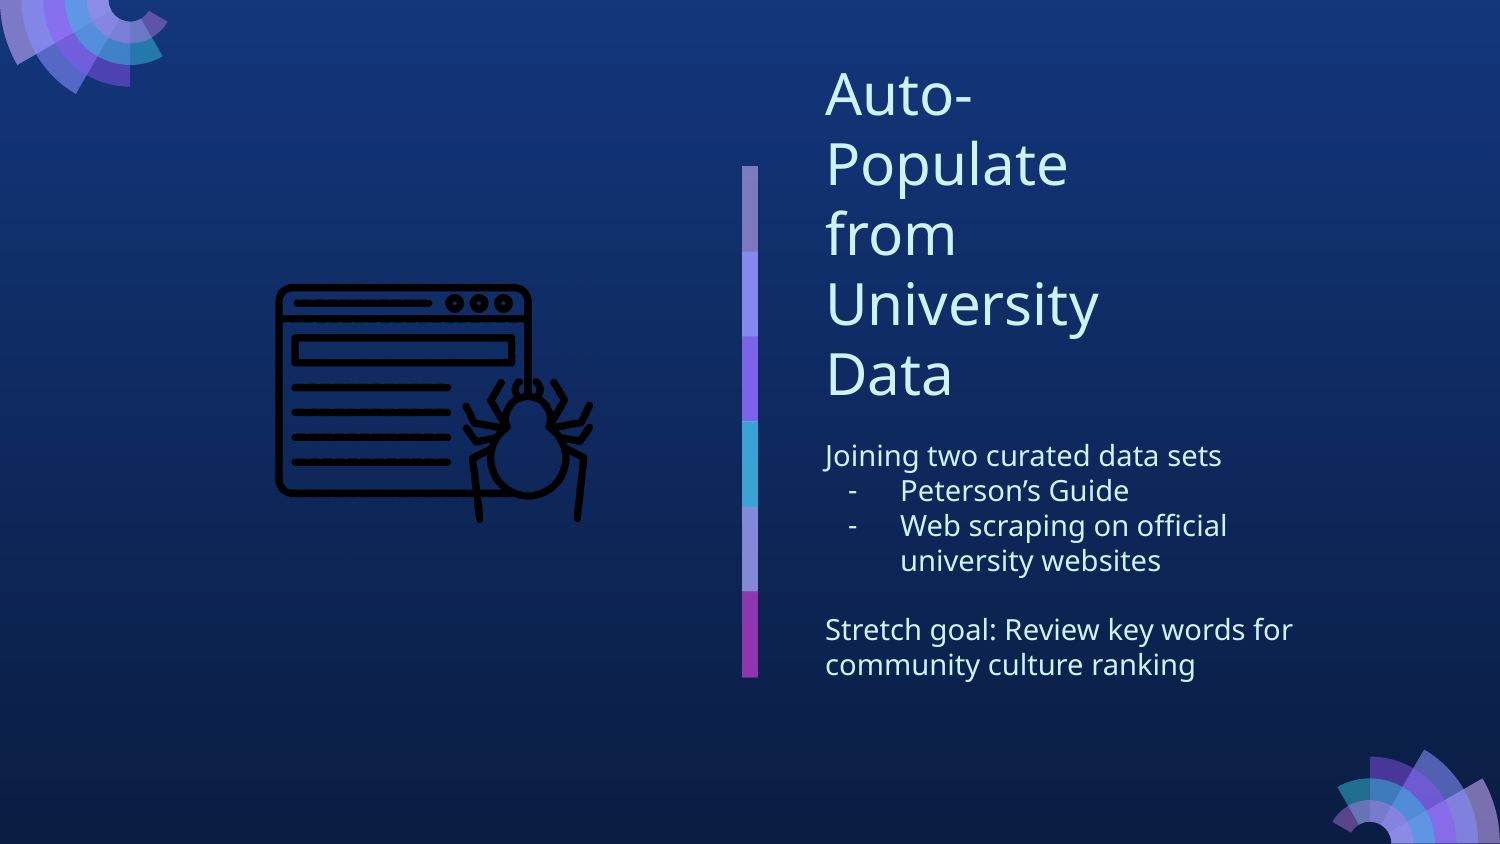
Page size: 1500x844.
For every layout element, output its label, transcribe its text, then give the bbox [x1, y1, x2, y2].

title Auto-Populate from University Data [810, 211, 1191, 421]
picture [270, 239, 598, 567]
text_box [1331, 749, 1500, 844]
list Joining two curated data sets Peterson’s Guide Web scraping on official university websites Stretch goal: Review key words for community culture ranking [810, 421, 1333, 654]
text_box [0, 0, 168, 95]
